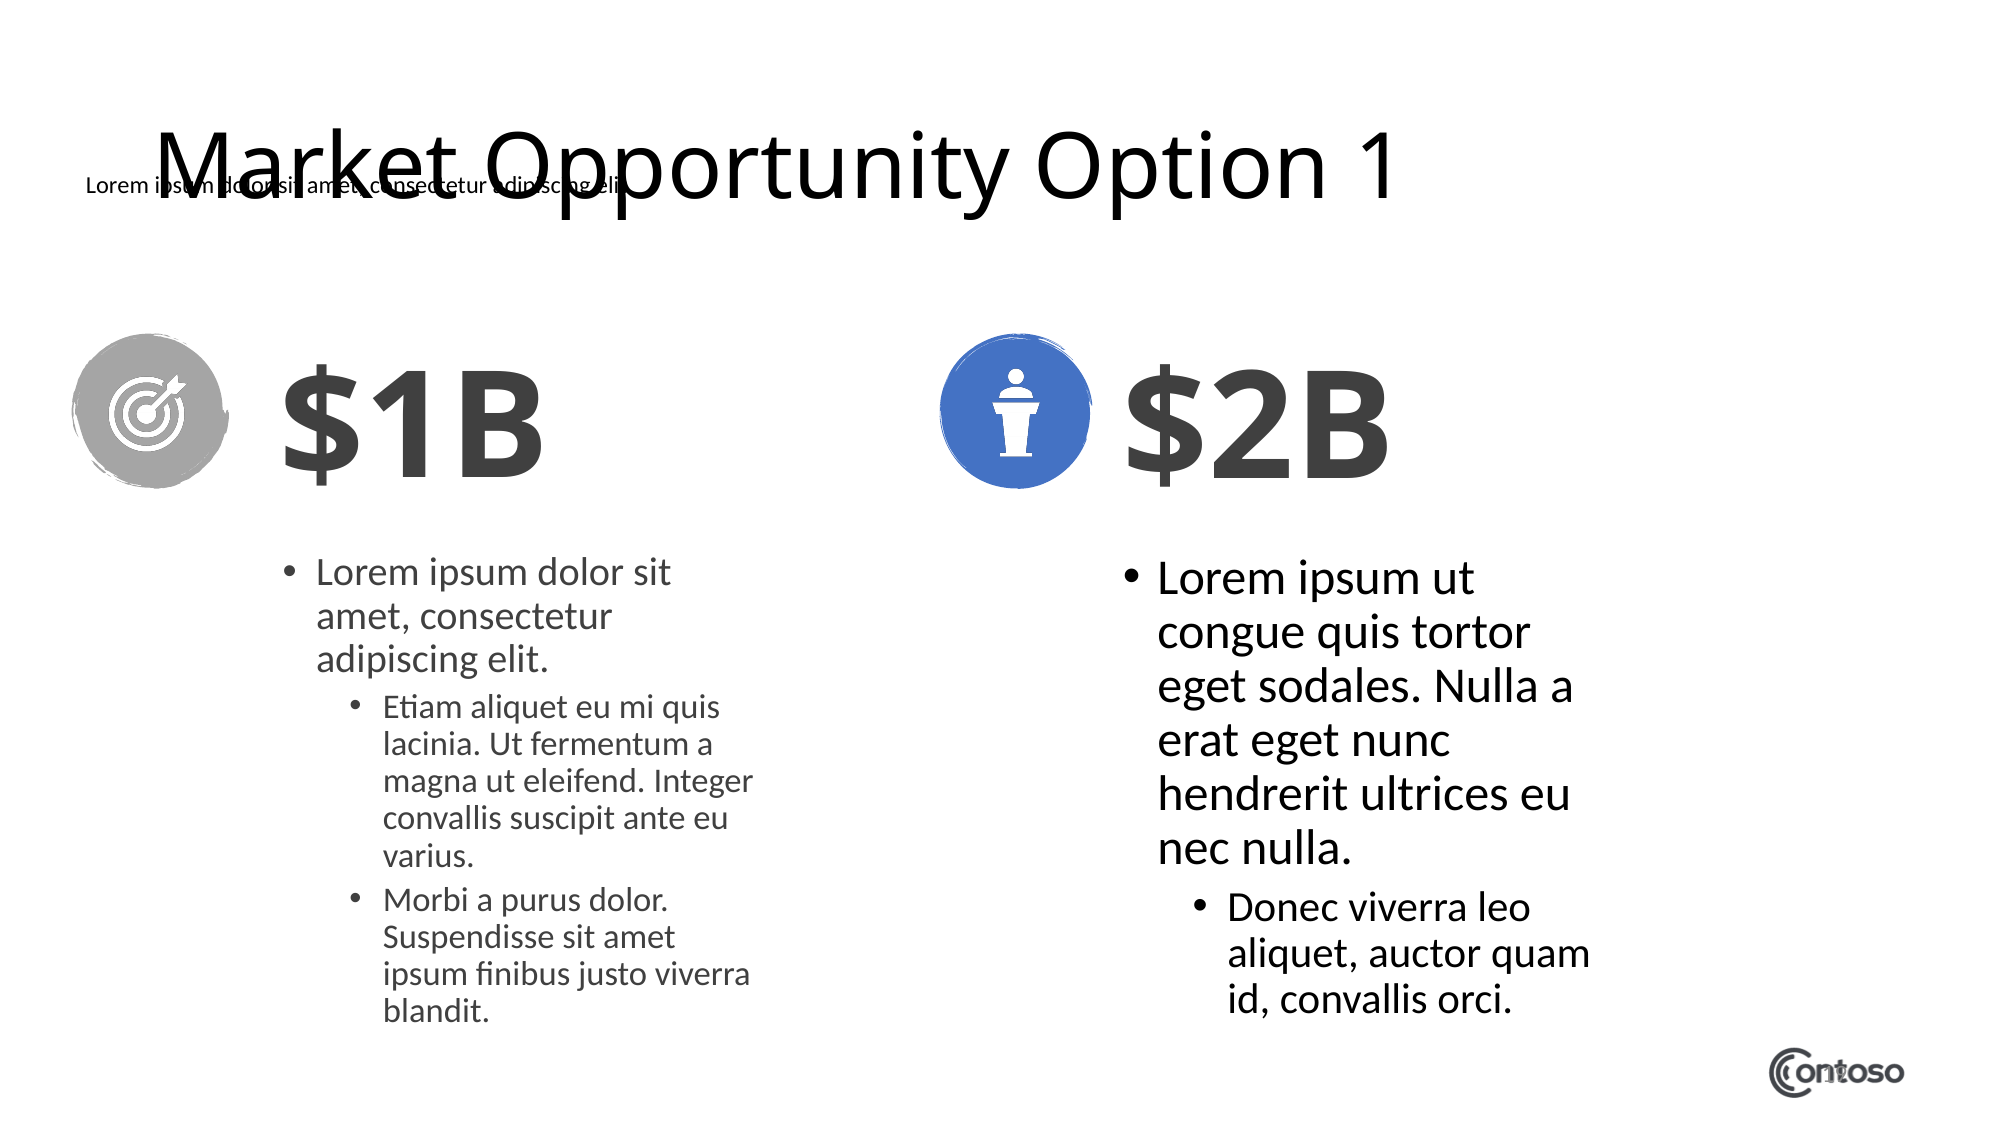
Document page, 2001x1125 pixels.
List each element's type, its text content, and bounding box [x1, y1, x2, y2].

list Lorem ipsum dolor sit amet, consectetur adipiscing elit. [70, 165, 1930, 207]
text_box [71, 333, 229, 489]
list Lorem ipsum ut congue quis tortor eget sodales. Nulla a erat eget nunc hendrerit ultrices eu nec nulla. Donec viverra leo aliquet, auctor quam id, convallis orci. [1107, 543, 1612, 1045]
picture [968, 353, 1064, 472]
title Market Opportunity Option 1 [137, 207, 1863, 278]
picture [100, 370, 195, 455]
title Market Opportunity Option 1 [137, 59, 1863, 165]
slide_number 19 [1412, 1042, 1863, 1103]
list $1B [265, 351, 769, 516]
list Lorem ipsum dolor sit amet, consectetur adipiscing elit. Etiam aliquet eu mi quis lacinia. Ut fermentum a magna ut eleifend. Integer convallis suscipit ante eu varius. Morbi a purus dolor. Suspendisse sit amet ipsum finibus justo viverra blandit. [267, 543, 772, 1045]
text_box [939, 333, 1093, 489]
list $2B [1107, 351, 1612, 517]
